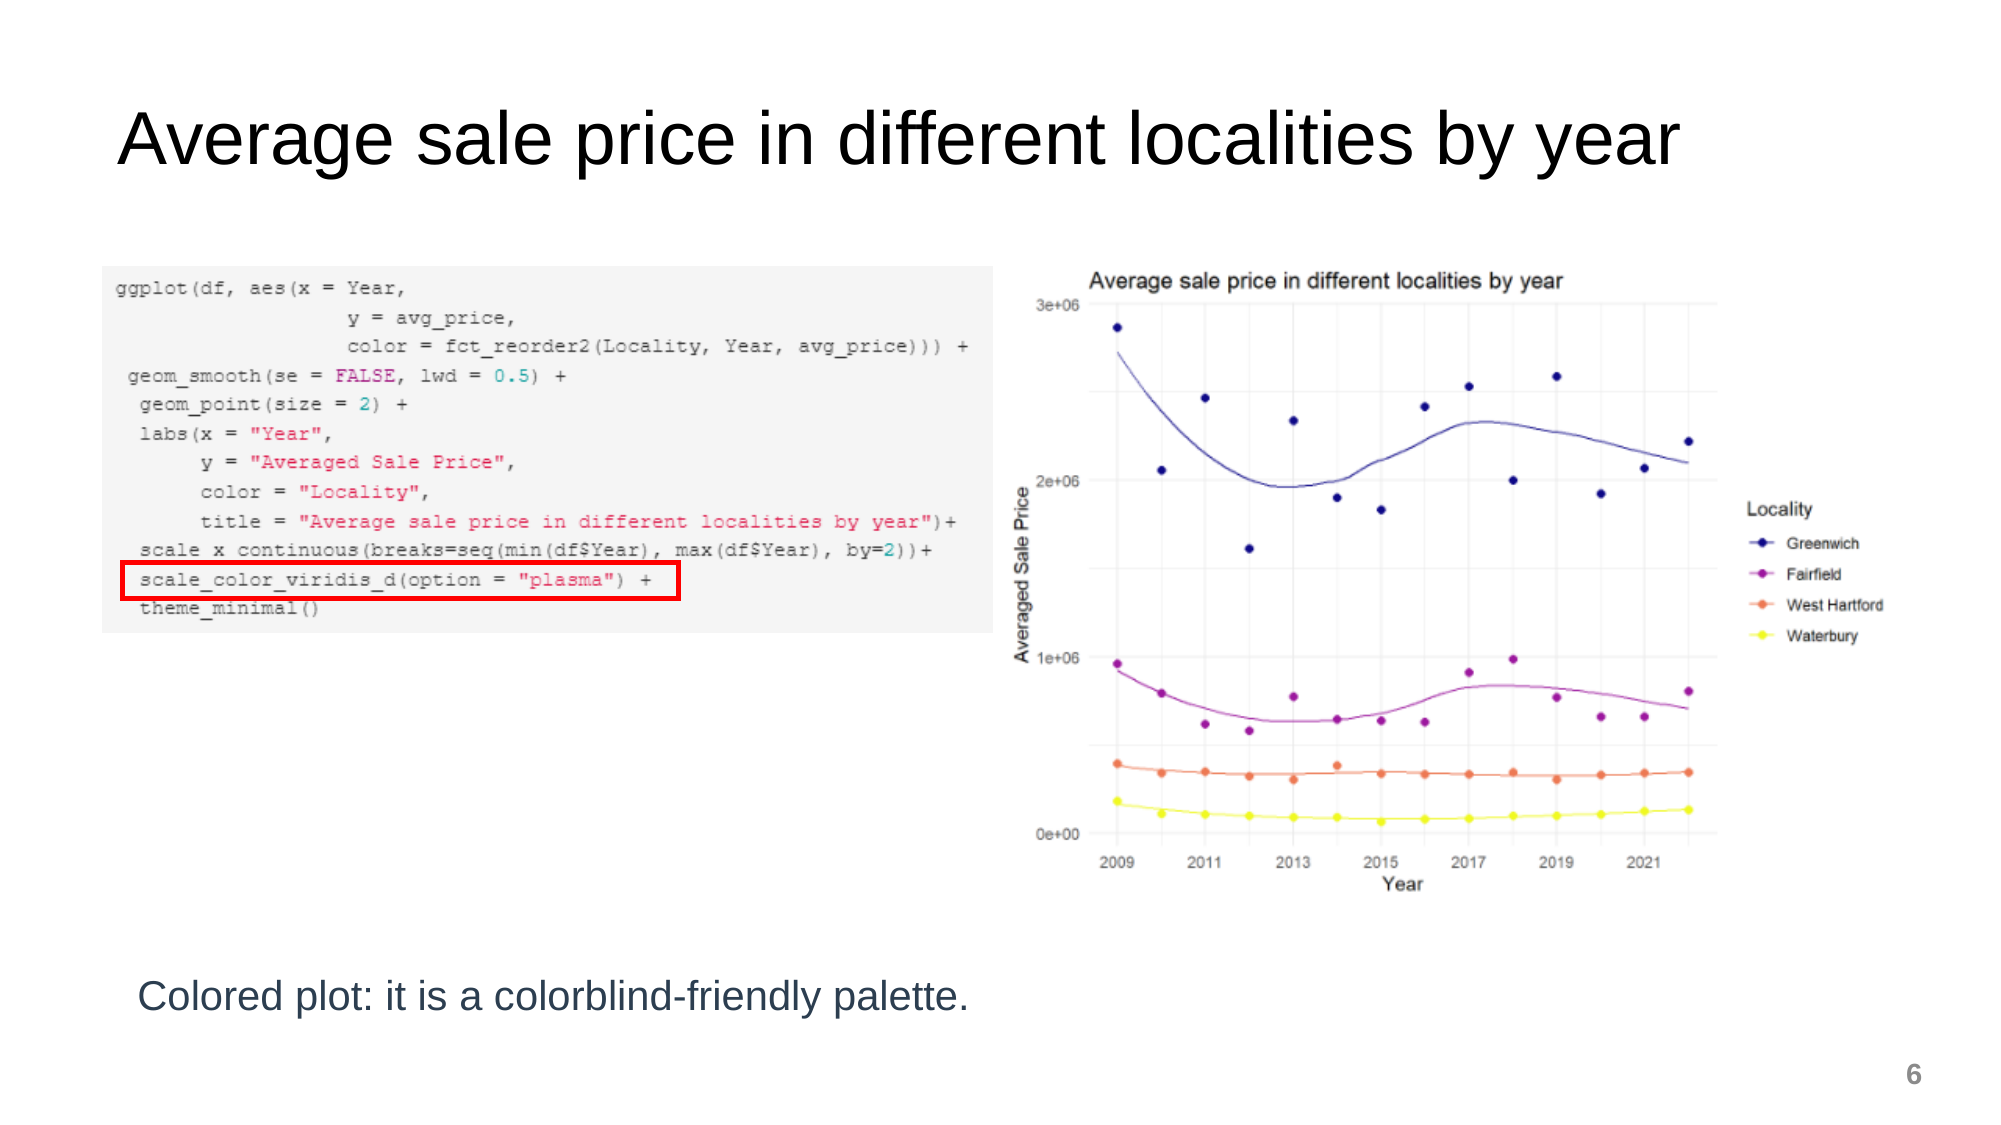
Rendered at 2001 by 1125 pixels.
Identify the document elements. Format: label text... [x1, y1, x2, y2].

picture [102, 266, 993, 633]
slide_number 6 [1487, 1042, 1938, 1103]
text_box Colored plot: it is a colorblind-friendly palette. [122, 961, 1713, 1026]
picture [1002, 266, 1899, 898]
title Average sale price in different localities by year [102, 31, 1902, 249]
